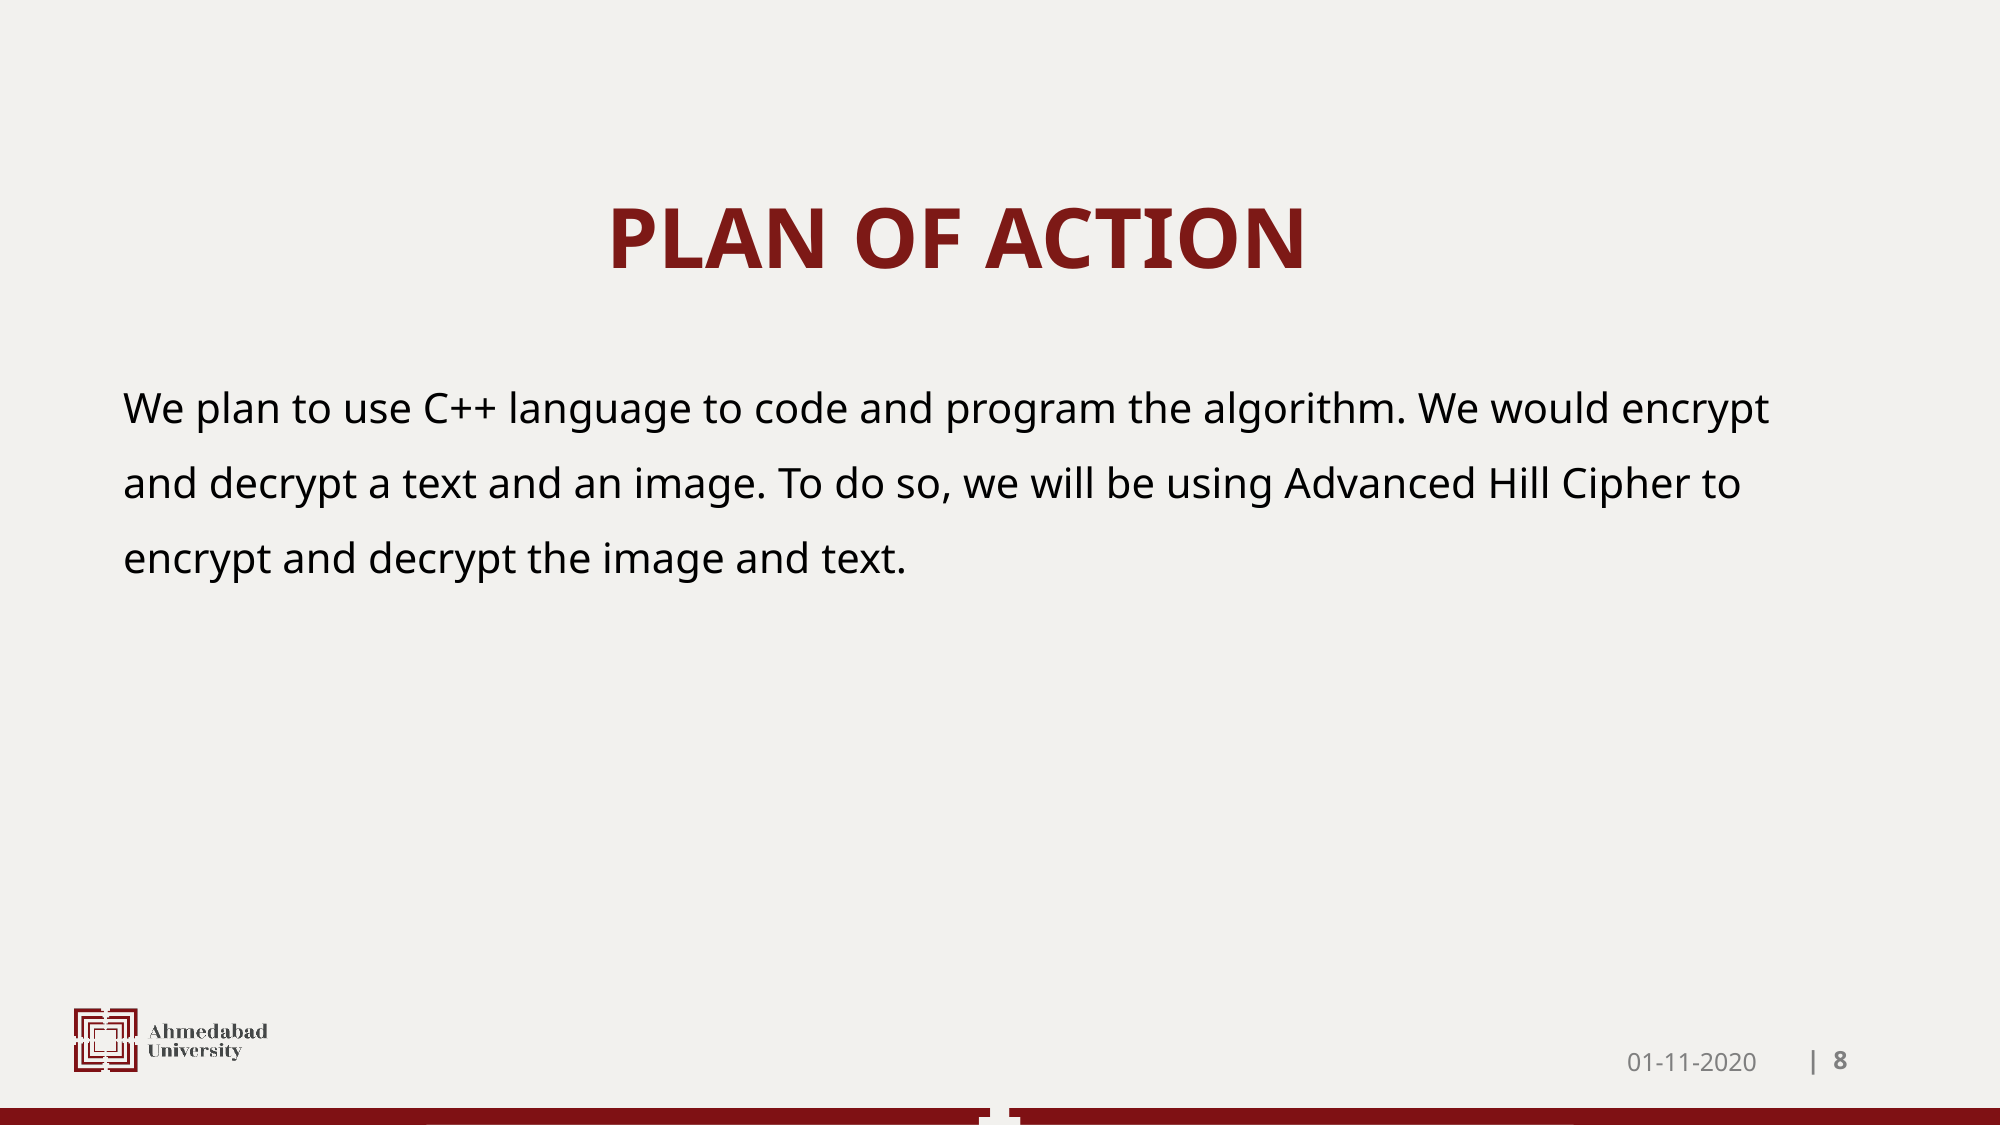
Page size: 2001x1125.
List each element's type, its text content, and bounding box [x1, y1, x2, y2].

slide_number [1299, 1030, 1773, 1093]
picture [0, 1108, 2000, 1125]
title PLAN OF ACTION [95, 118, 1821, 294]
slide_number | 8 [1773, 1030, 1863, 1093]
picture [58, 990, 283, 1089]
list We plan to use C++ language to code and program the algorithm. We would encrypt and decrypt a text and an image. To do so, we will be using Advanced Hill Cipher to encrypt and decrypt the image and text. [95, 348, 1821, 989]
